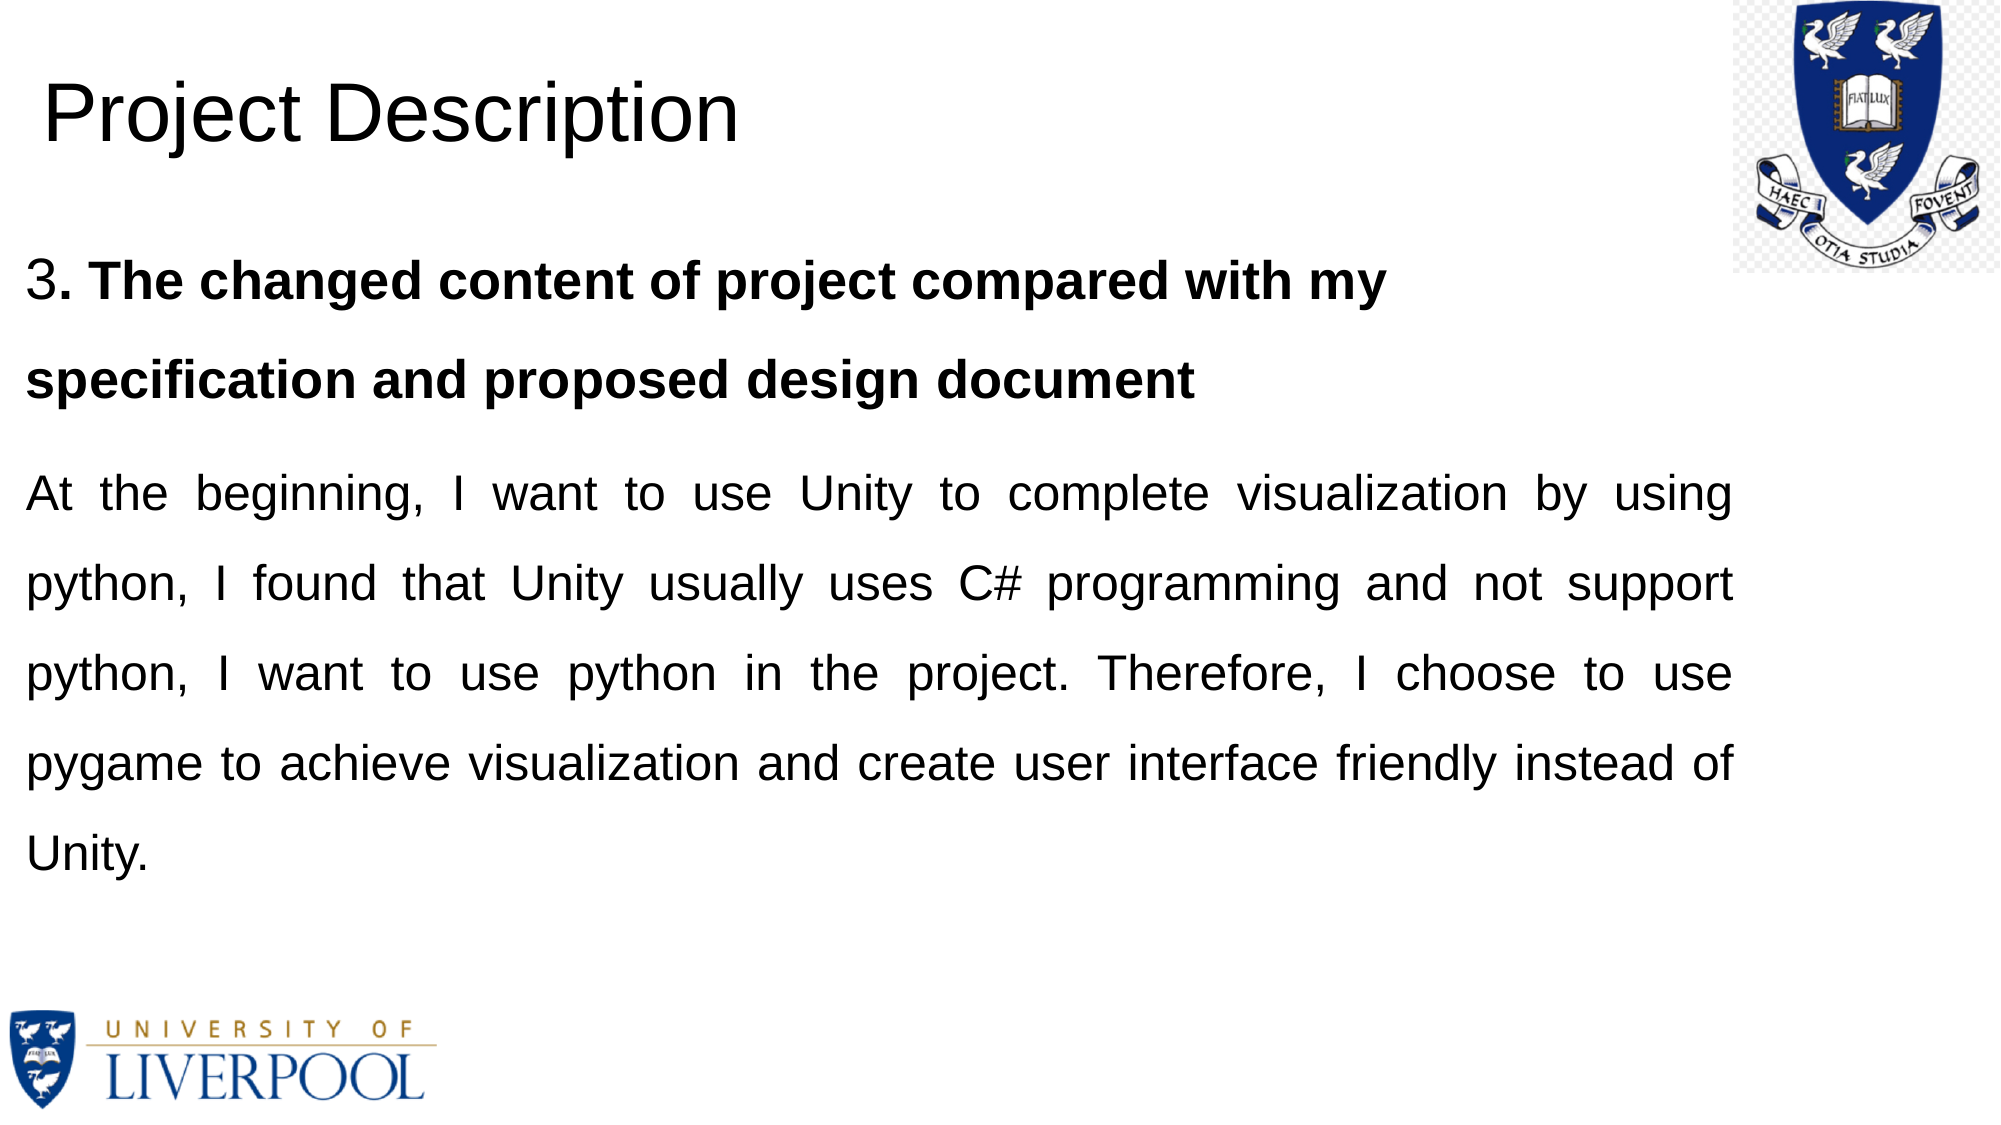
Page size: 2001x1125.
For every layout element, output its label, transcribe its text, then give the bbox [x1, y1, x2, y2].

picture [1733, 0, 2000, 273]
text_box Project Description [27, 29, 1208, 200]
picture [0, 1001, 449, 1121]
list 3. The changed content of project compared with my specification and proposed design document At the beginning, I want to use Unity to complete visualization by using python, I found that Unity usually uses C# programming and not support python, I want to use python in the project. Therefore, I choose to use pygame to achieve visualization and create user interface friendly instead of Unity. [10, 199, 1750, 947]
